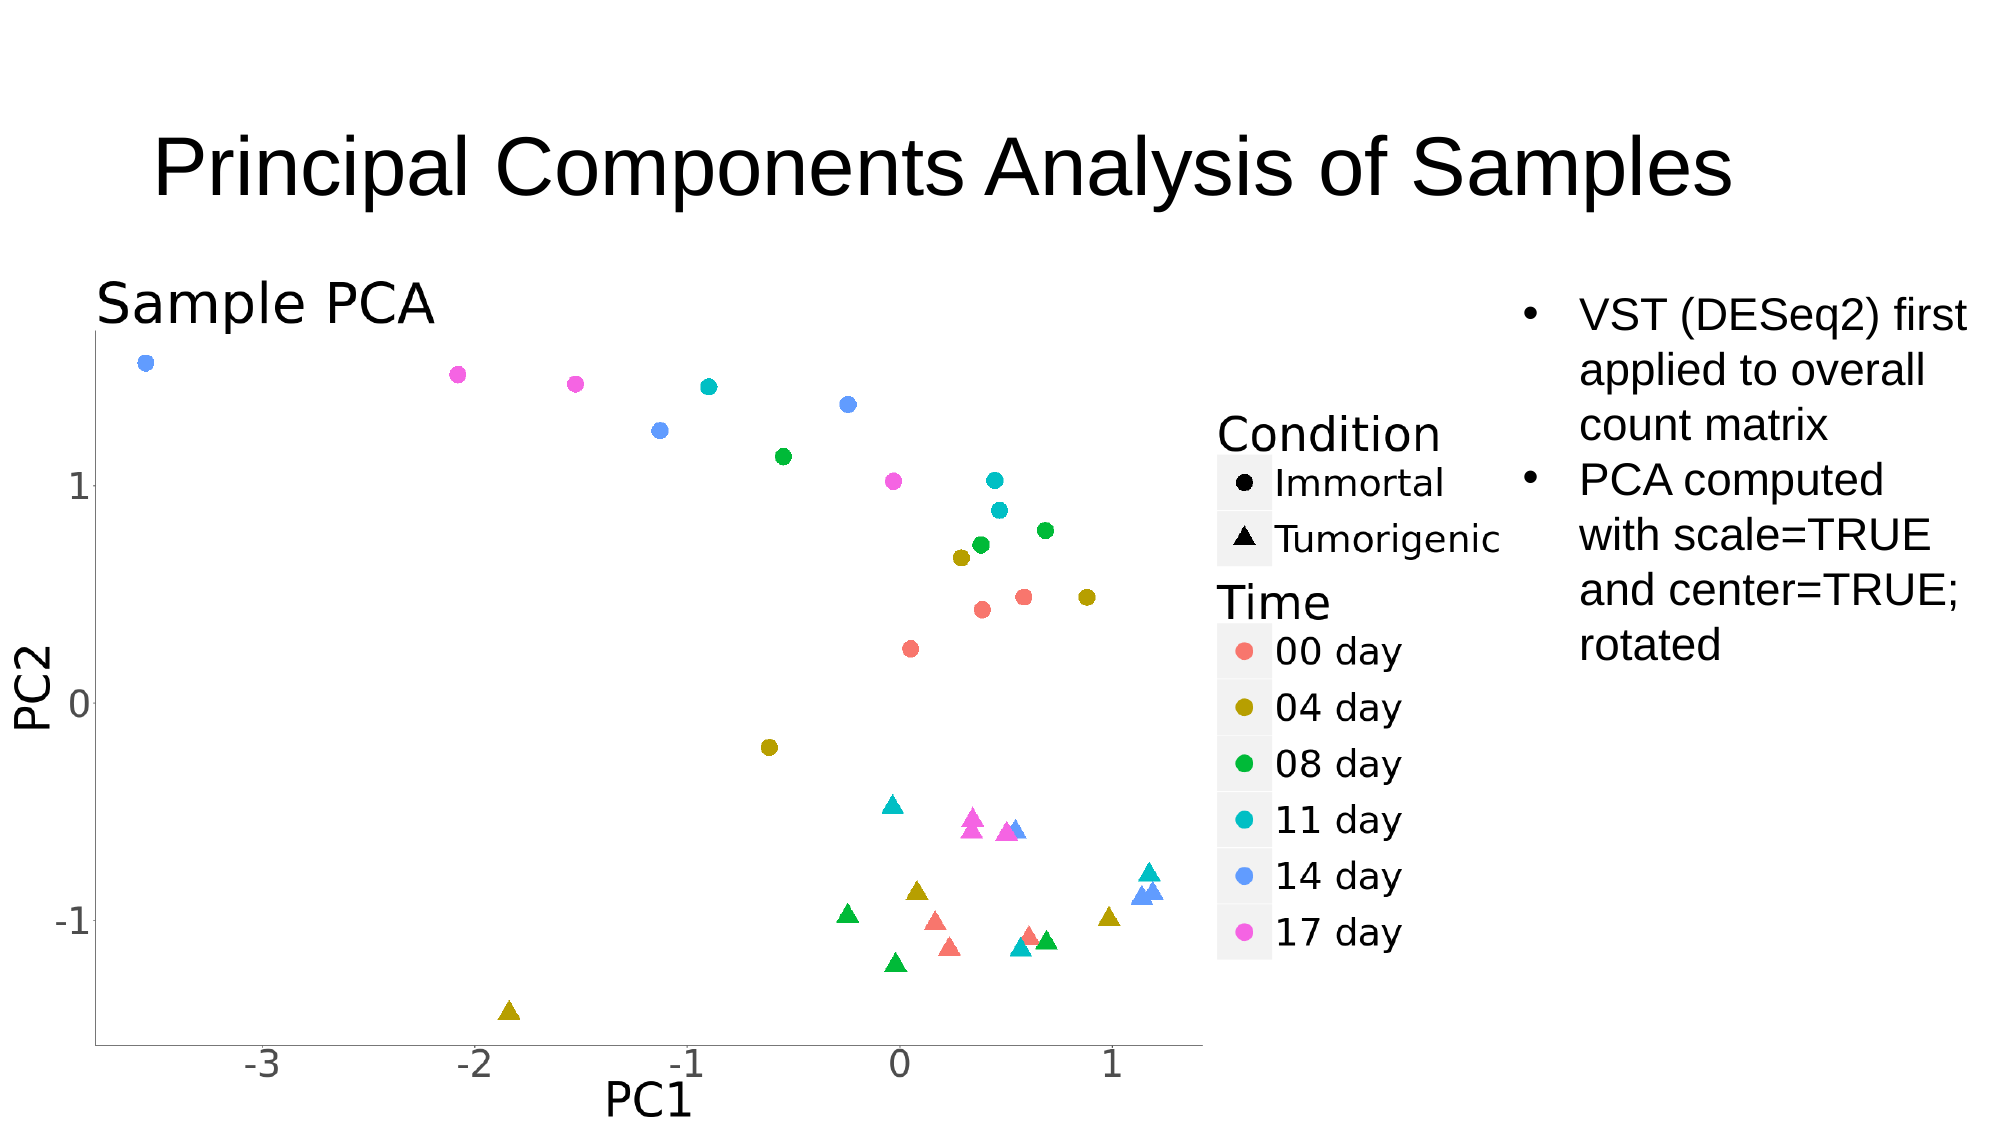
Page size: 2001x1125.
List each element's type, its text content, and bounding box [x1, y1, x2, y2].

title Principal Components Analysis of Samples [137, 59, 1863, 277]
text_box VST (DESeq2) first applied to overall count matrix PCA computed with scale=TRUE and center=TRUE; rotated [1509, 277, 1990, 677]
picture [10, 277, 1509, 1120]
